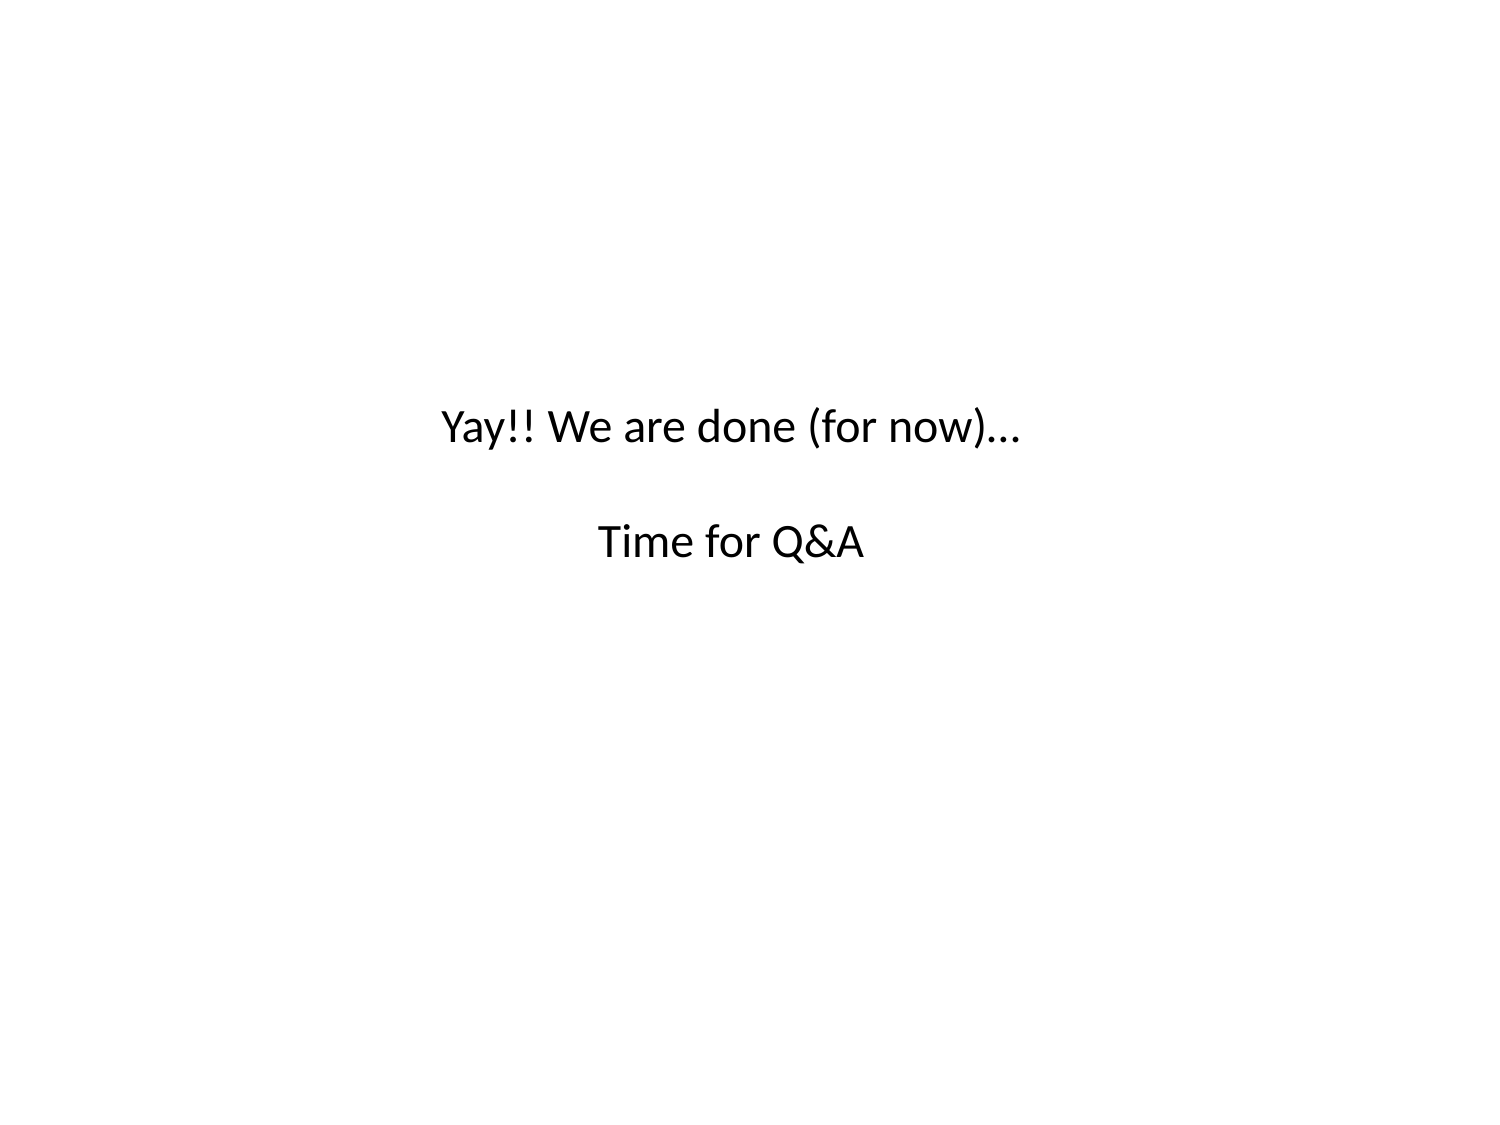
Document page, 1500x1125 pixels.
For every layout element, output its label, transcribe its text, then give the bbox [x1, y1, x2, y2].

title Yay!! We are done (for now)… Time for Q&A [49, 299, 1414, 663]
